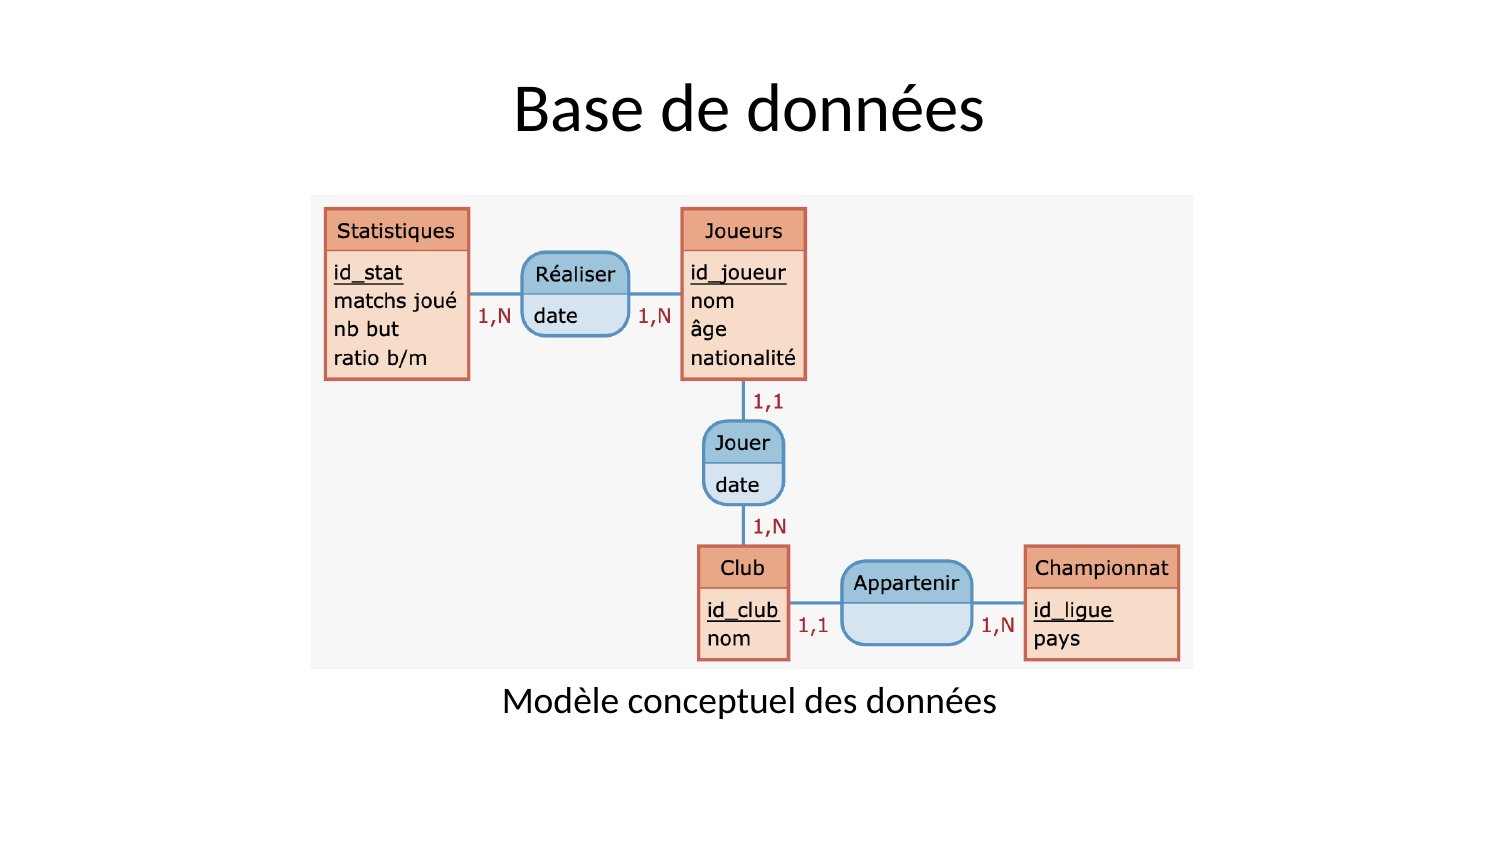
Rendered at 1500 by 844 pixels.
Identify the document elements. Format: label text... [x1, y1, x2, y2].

text_box Modèle conceptuel des données [74, 668, 1425, 753]
picture [305, 195, 1194, 669]
title Base de données [75, 33, 1425, 175]
